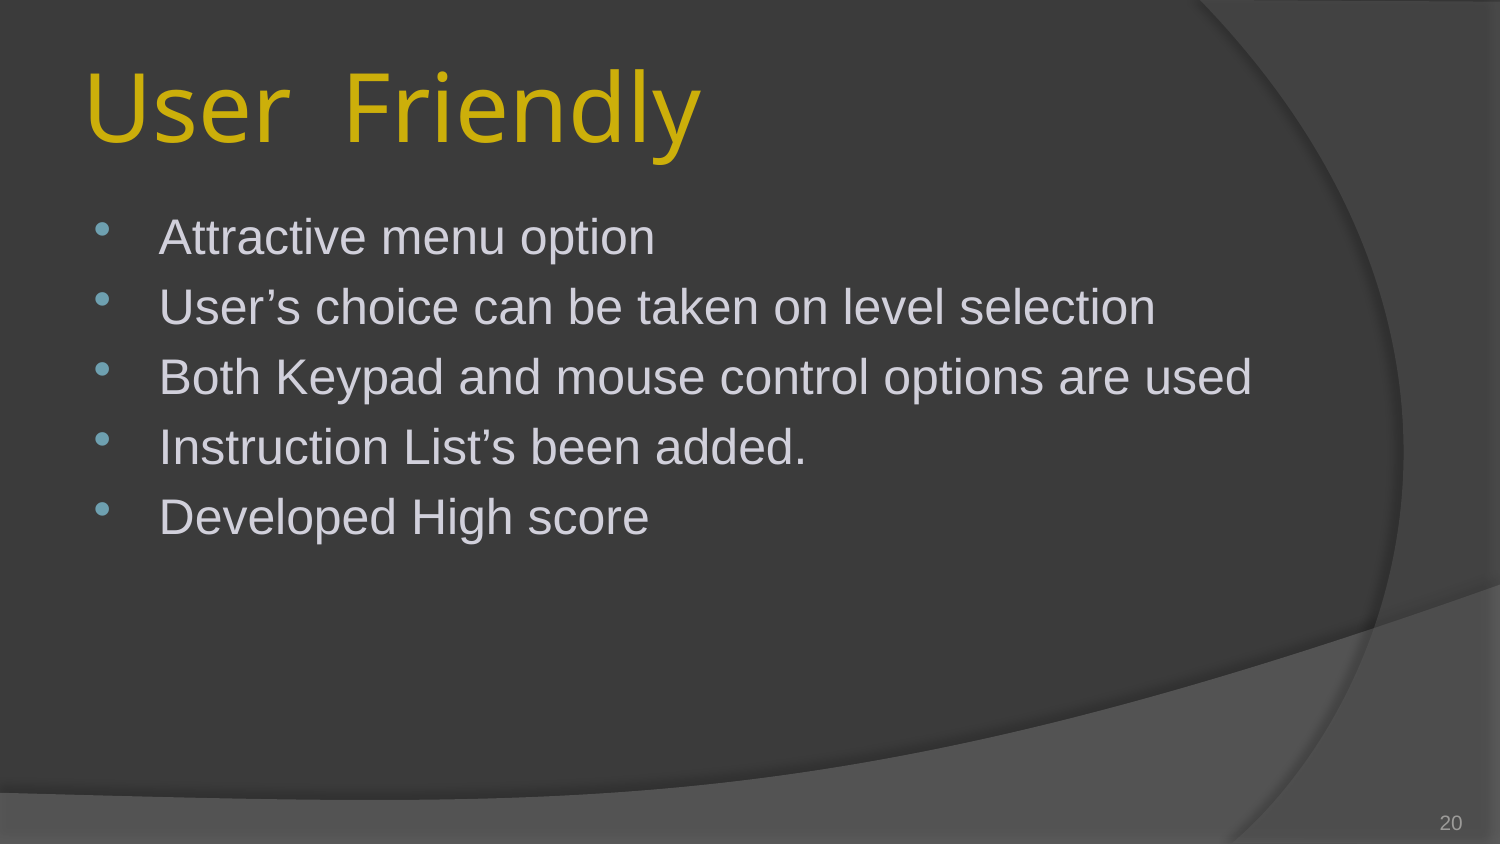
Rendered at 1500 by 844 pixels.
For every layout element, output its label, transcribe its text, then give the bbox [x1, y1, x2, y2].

list Attractive menu option User’s choice can be taken on level selection Both Keypad and mouse control options are used Instruction List’s been added. Developed High score [75, 196, 1300, 754]
title User Friendly [75, 33, 1300, 175]
slide_number 20 [1337, 790, 1463, 835]
